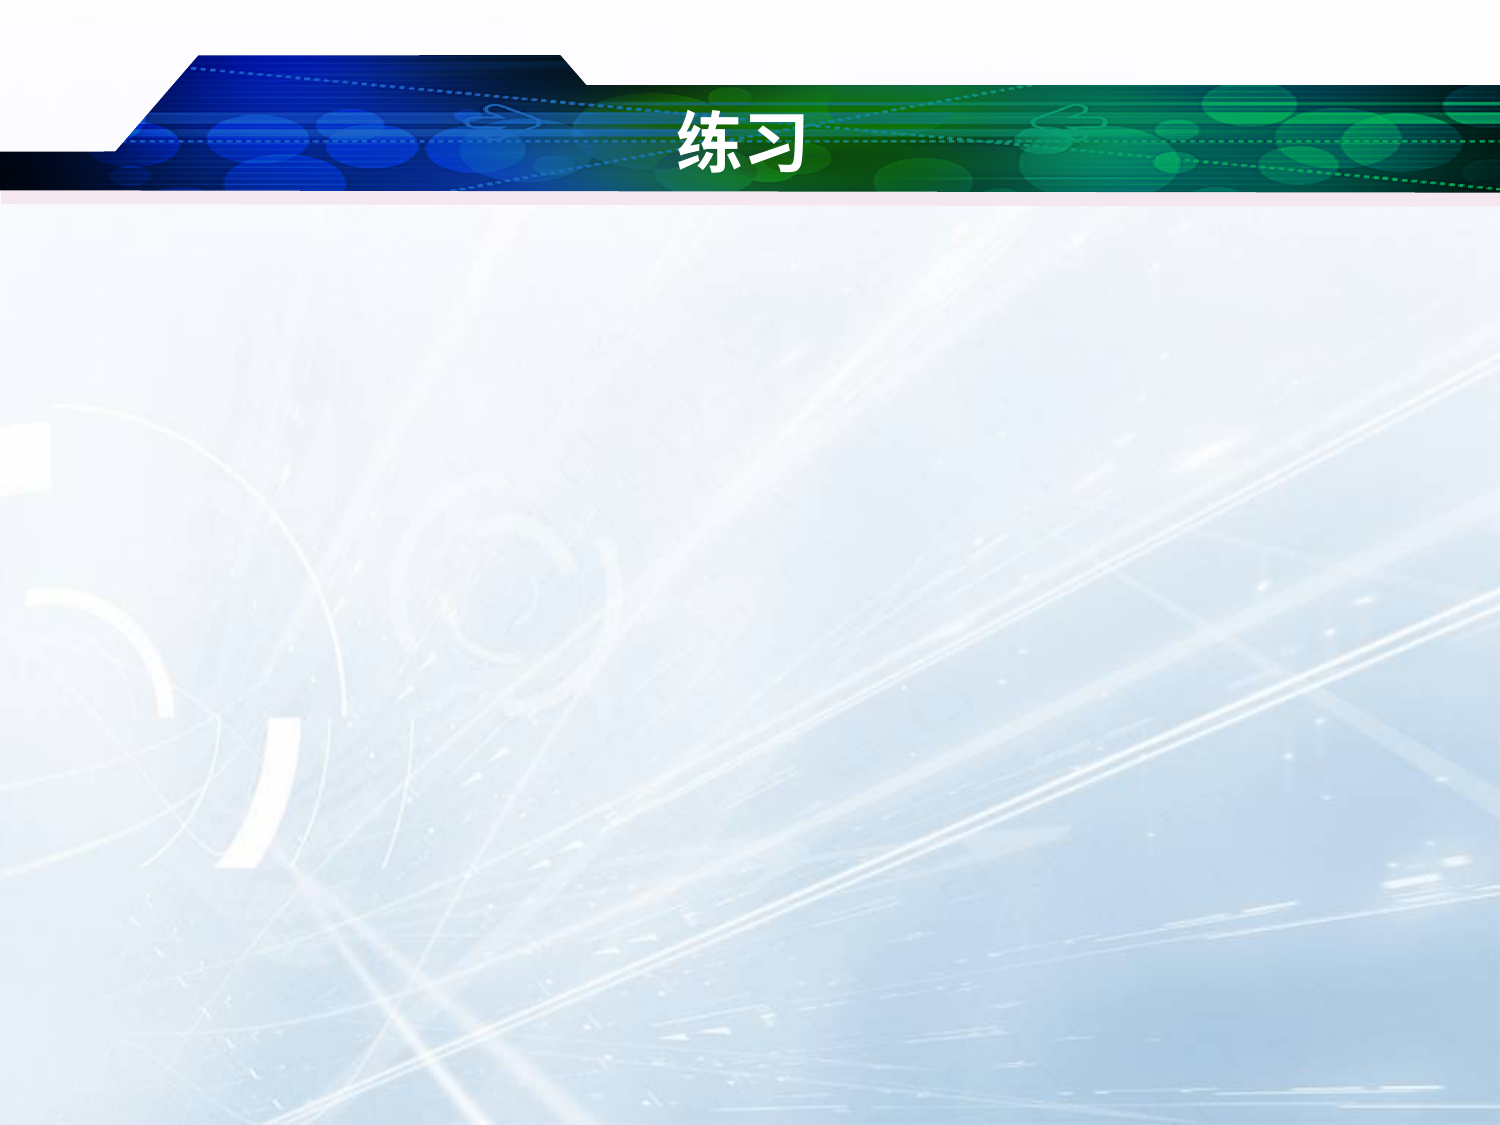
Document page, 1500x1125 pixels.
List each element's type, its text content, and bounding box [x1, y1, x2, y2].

title 练习 [99, 94, 1388, 188]
picture [0, 0, 1500, 1125]
